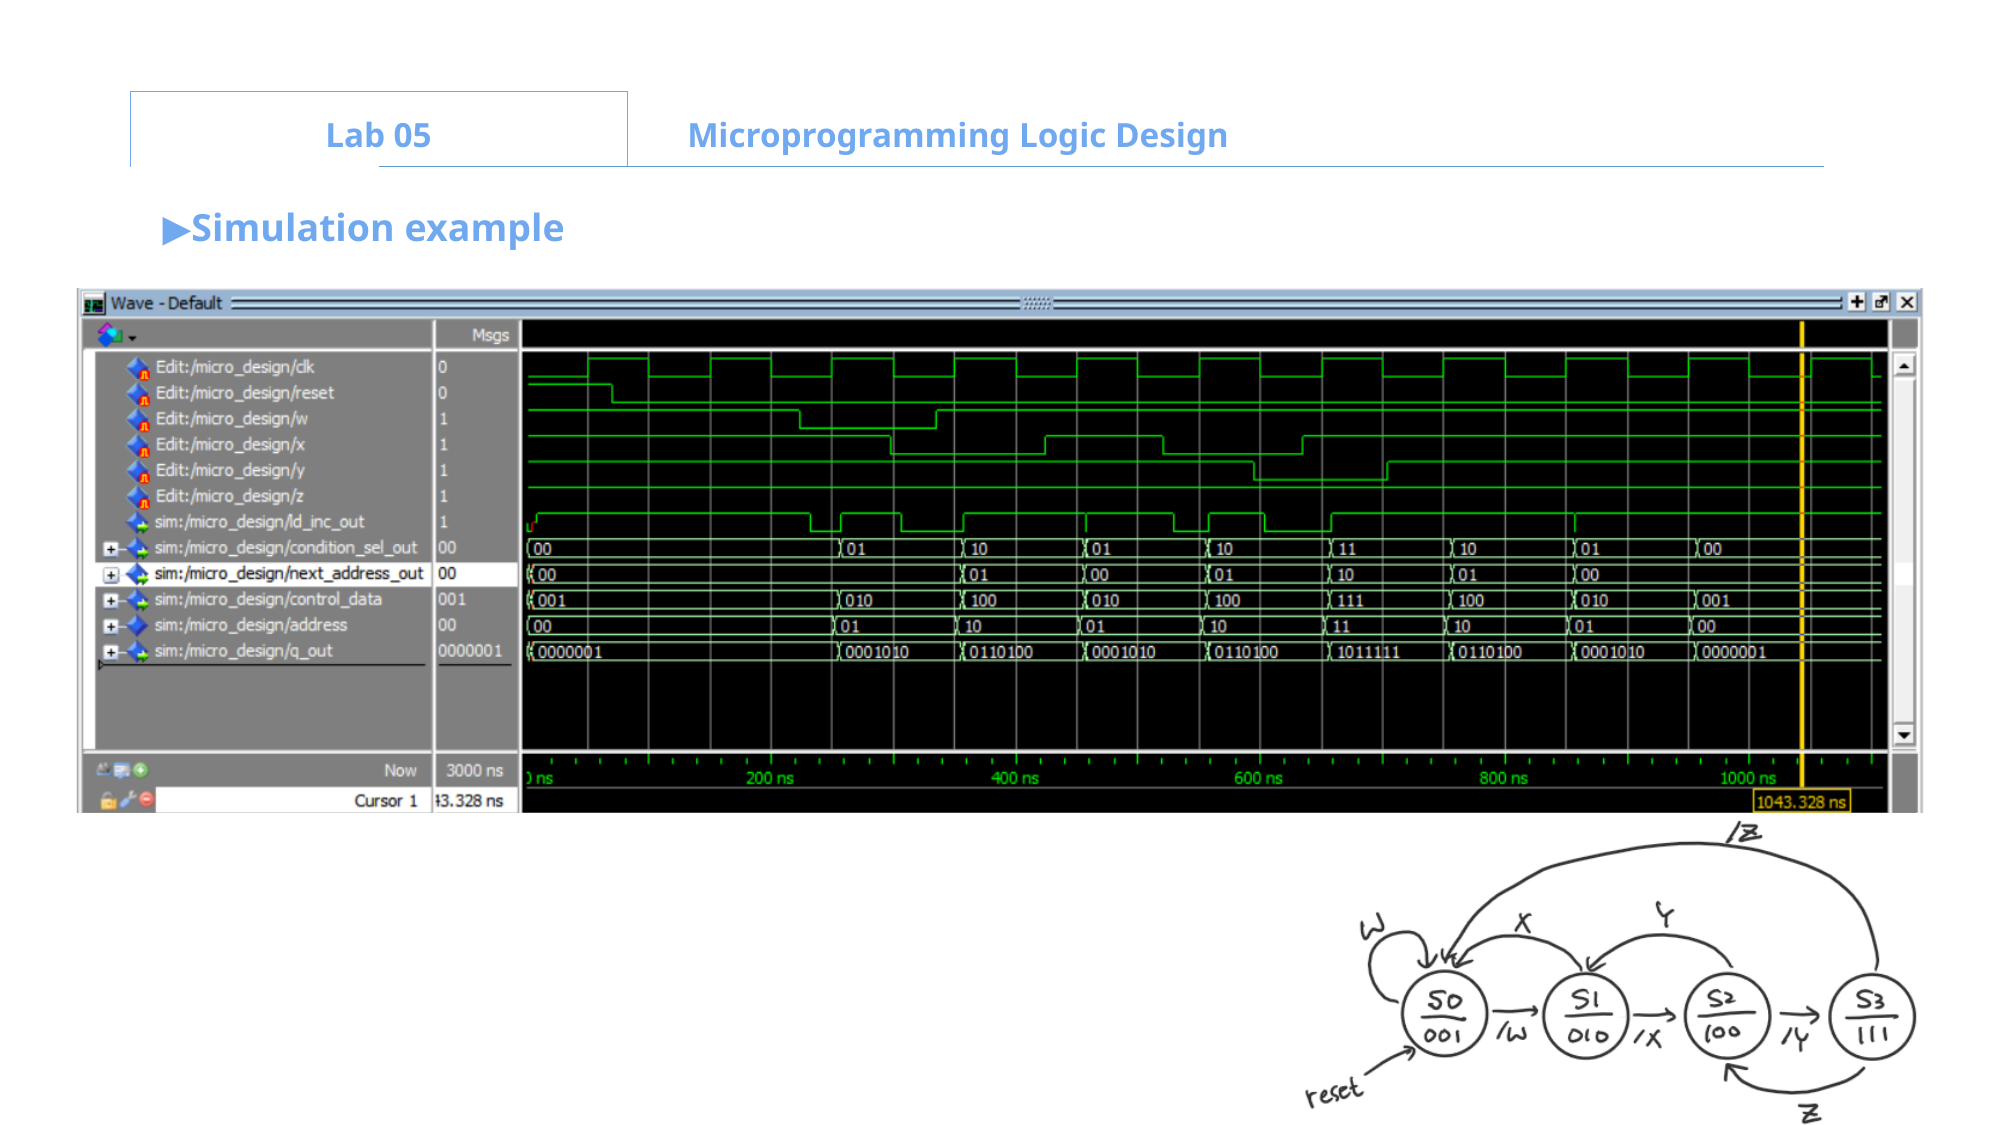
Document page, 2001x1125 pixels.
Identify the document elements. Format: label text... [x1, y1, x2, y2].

text_box ▶Simulation example [147, 197, 1852, 257]
picture [76, 287, 1924, 813]
text_box [130, 91, 628, 167]
text_box Microprogramming Logic Design [672, 106, 1254, 162]
text_box Lab 05 [310, 106, 447, 162]
picture [1299, 814, 1924, 1125]
